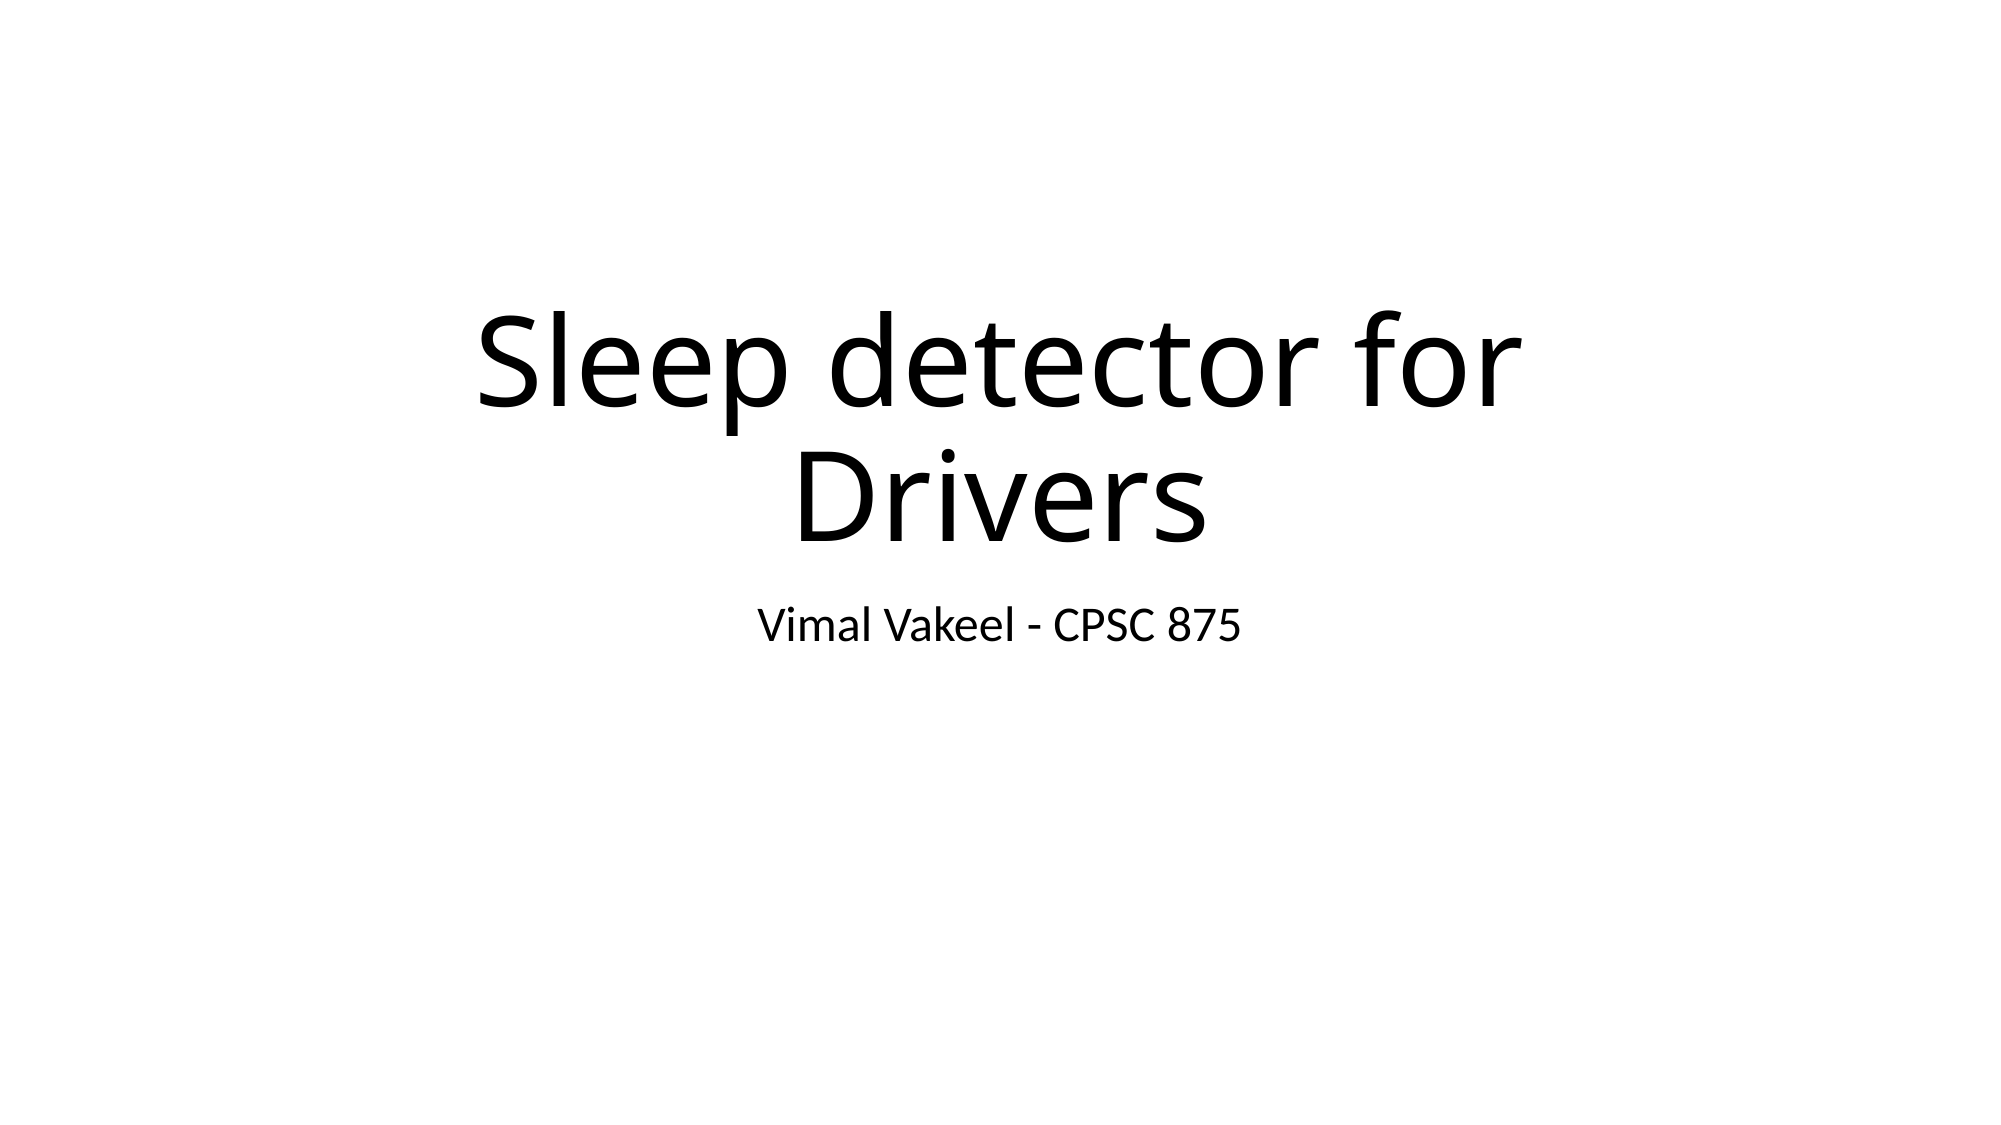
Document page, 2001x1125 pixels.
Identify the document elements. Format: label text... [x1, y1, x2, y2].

title Sleep detector for Drivers [249, 184, 1750, 576]
subtitle Vimal Vakeel - CPSC 875 [249, 590, 1750, 863]
